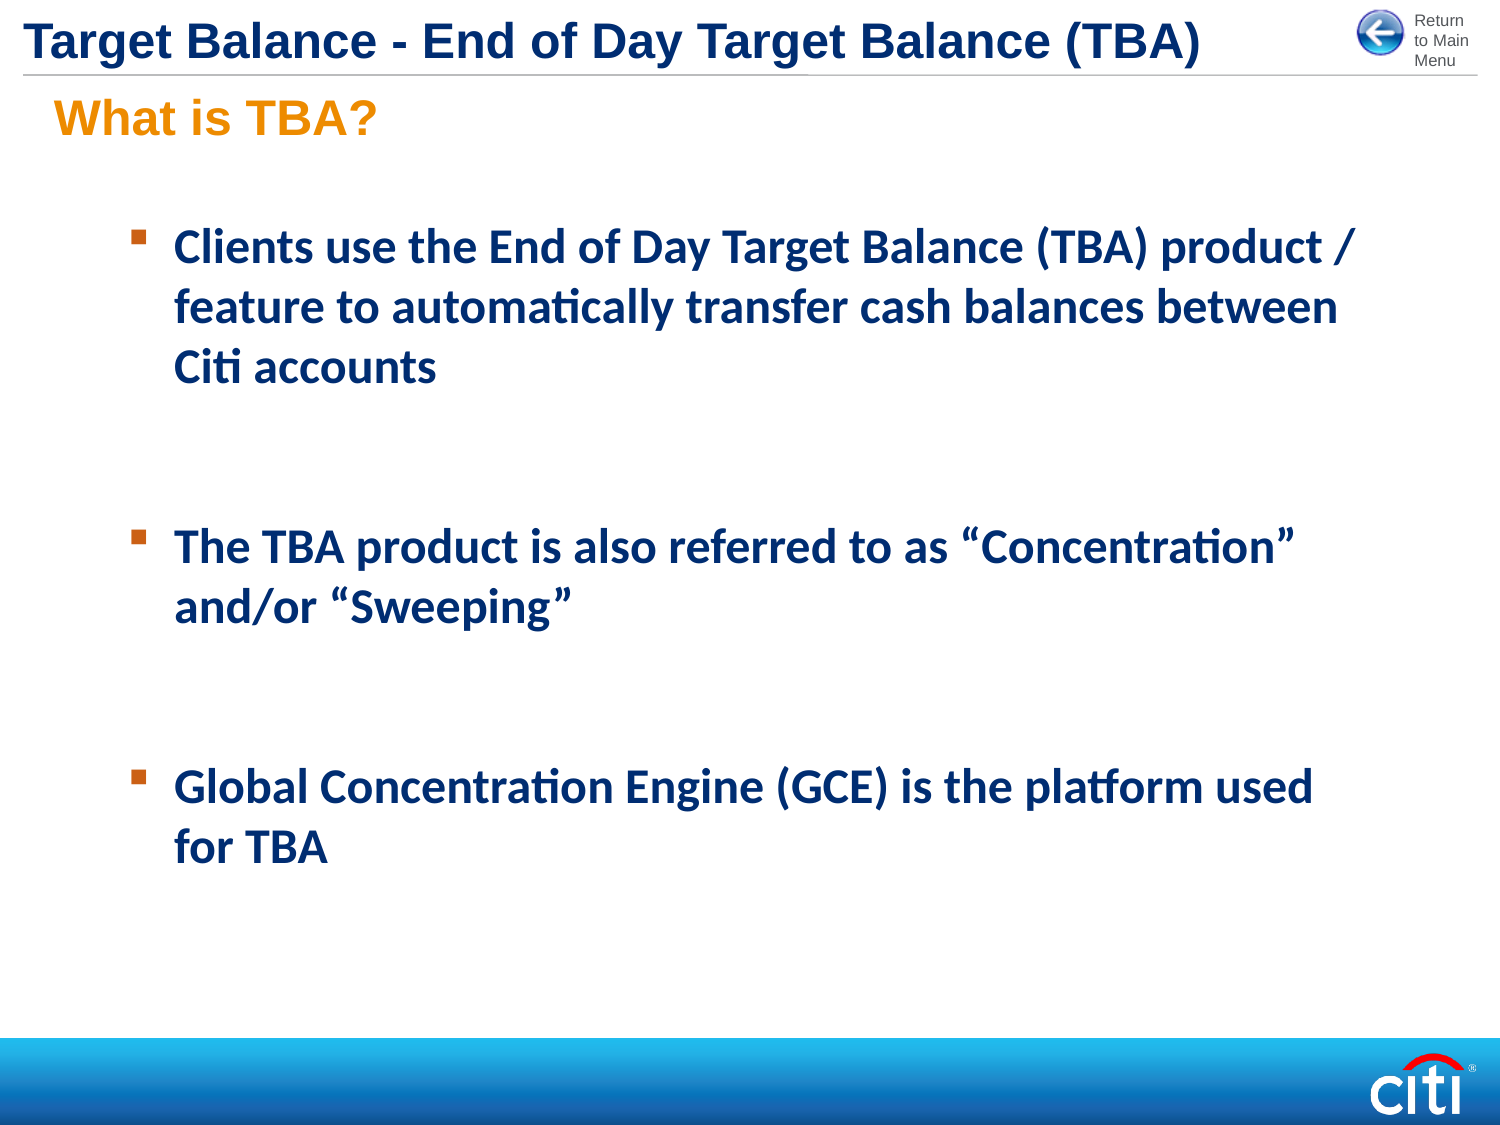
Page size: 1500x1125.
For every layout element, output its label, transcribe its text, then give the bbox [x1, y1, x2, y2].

title Target Balance - End of Day Target Balance (TBA) [22, 6, 1338, 70]
title Target Balance - End of Day Target Balance (TBA) [1424, 6, 1478, 70]
picture [0, 1038, 1500, 1125]
text_box Clients use the End of Day Target Balance (TBA) product / feature to automatically transfer cash balances between Citi accounts The TBA product is also referred to as “Concentration” and/or “Sweeping” Global Concentration Engine (GCE) is the platform used for TBA [112, 206, 1382, 922]
text_box Return to Main Menu [1399, 2, 1500, 78]
picture [1340, 3, 1424, 64]
text_box What is TBA? [39, 78, 394, 153]
